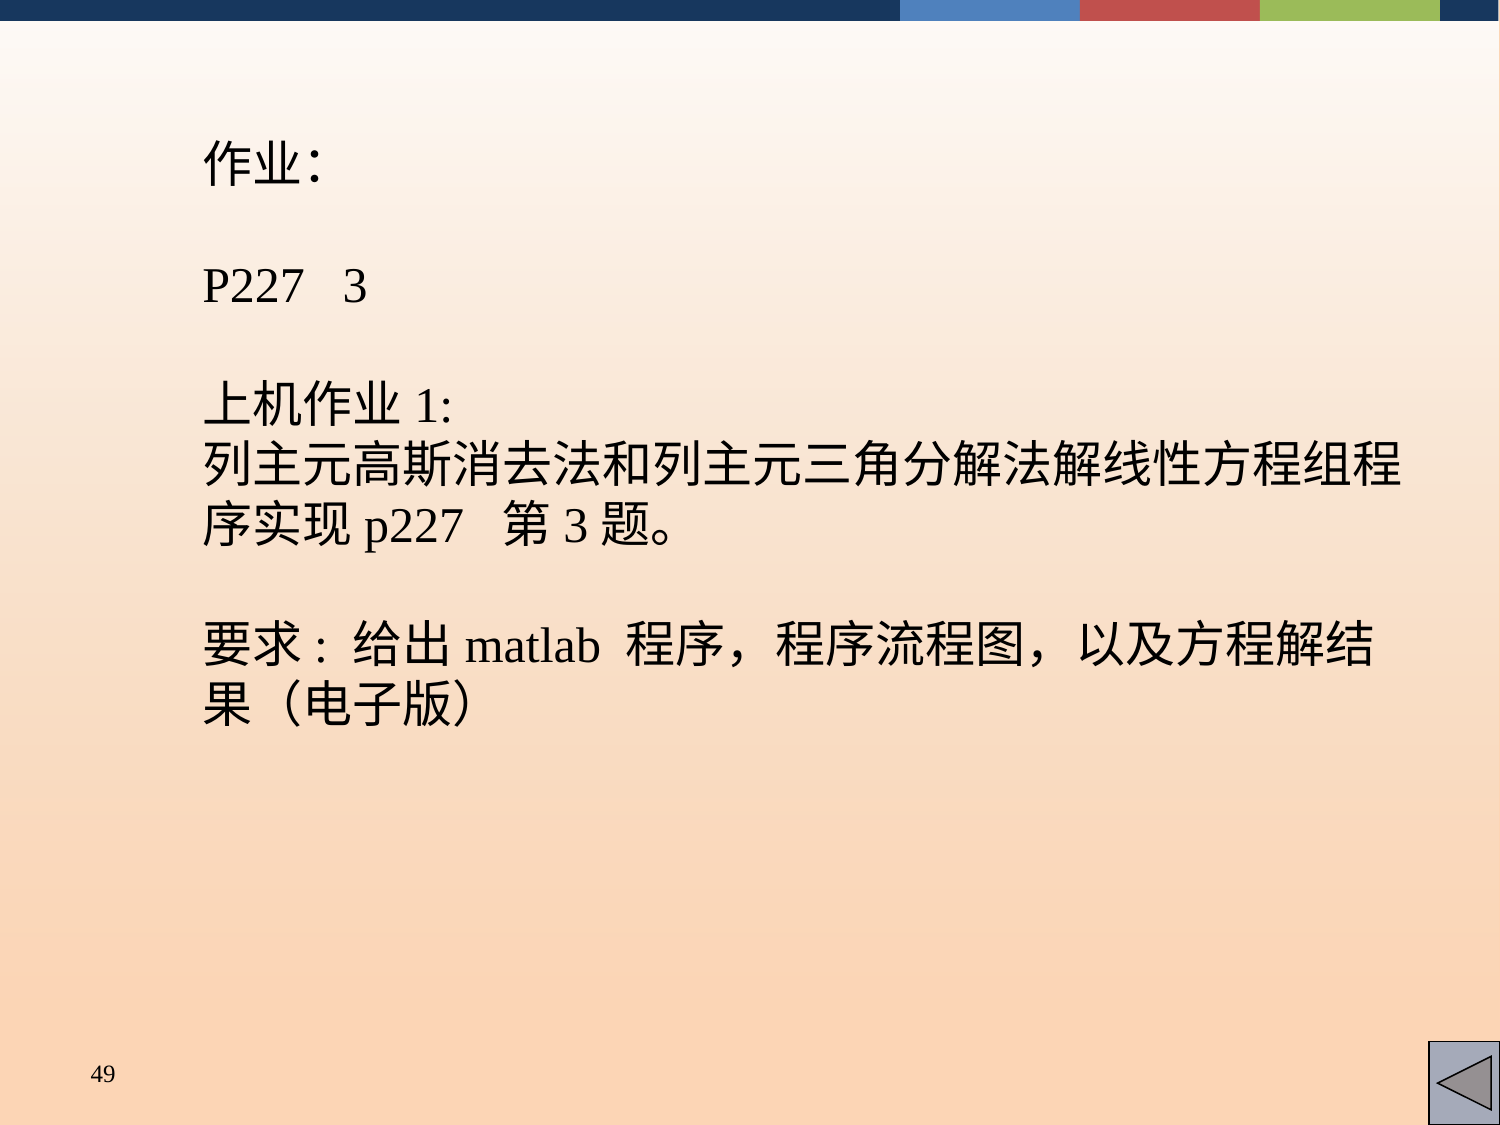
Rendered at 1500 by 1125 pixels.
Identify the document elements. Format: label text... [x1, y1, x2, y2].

slide_number 49 [75, 1042, 426, 1103]
text_box 作业： P227 3 上机作业1: 列主元高斯消去法和列主元三角分解法解线性方程组程序实现p227 第3题。 要求: 给出matlab 程序，程序流程图，以及方程解结果（电子版） [187, 124, 1438, 800]
text_box [1428, 1041, 1500, 1125]
